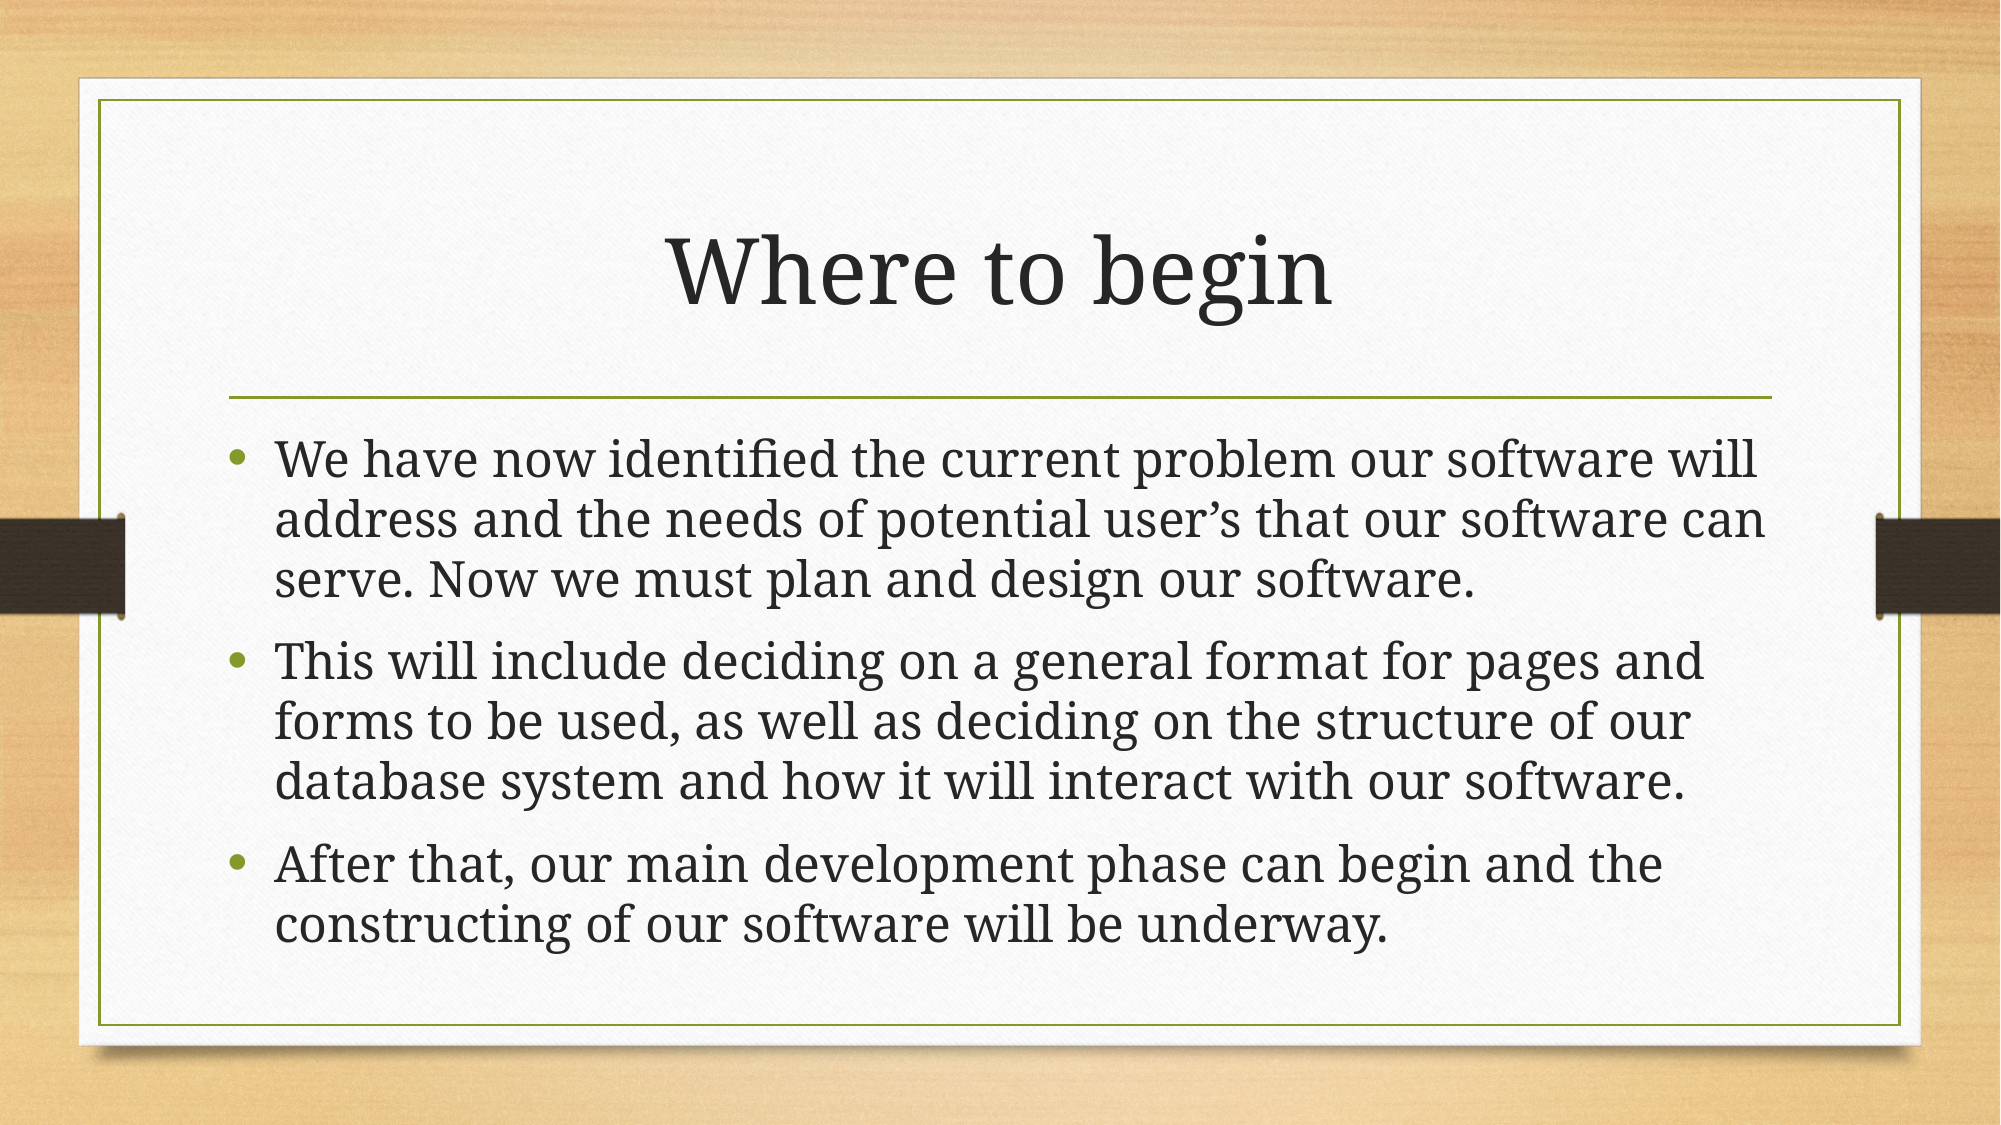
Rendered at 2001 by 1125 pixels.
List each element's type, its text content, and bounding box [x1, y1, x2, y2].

picture [0, 0, 2001, 1125]
title Where to begin [212, 161, 1788, 375]
list We have now identified the current problem our software will address and the needs of potential user’s that our software can serve. Now we must plan and design our software. This will include deciding on a general format for pages and forms to be used, as well as deciding on the structure of our database system and how it will interact with our software. After that, our main development phase can begin and the constructing of our software will be underway. [212, 419, 1788, 964]
